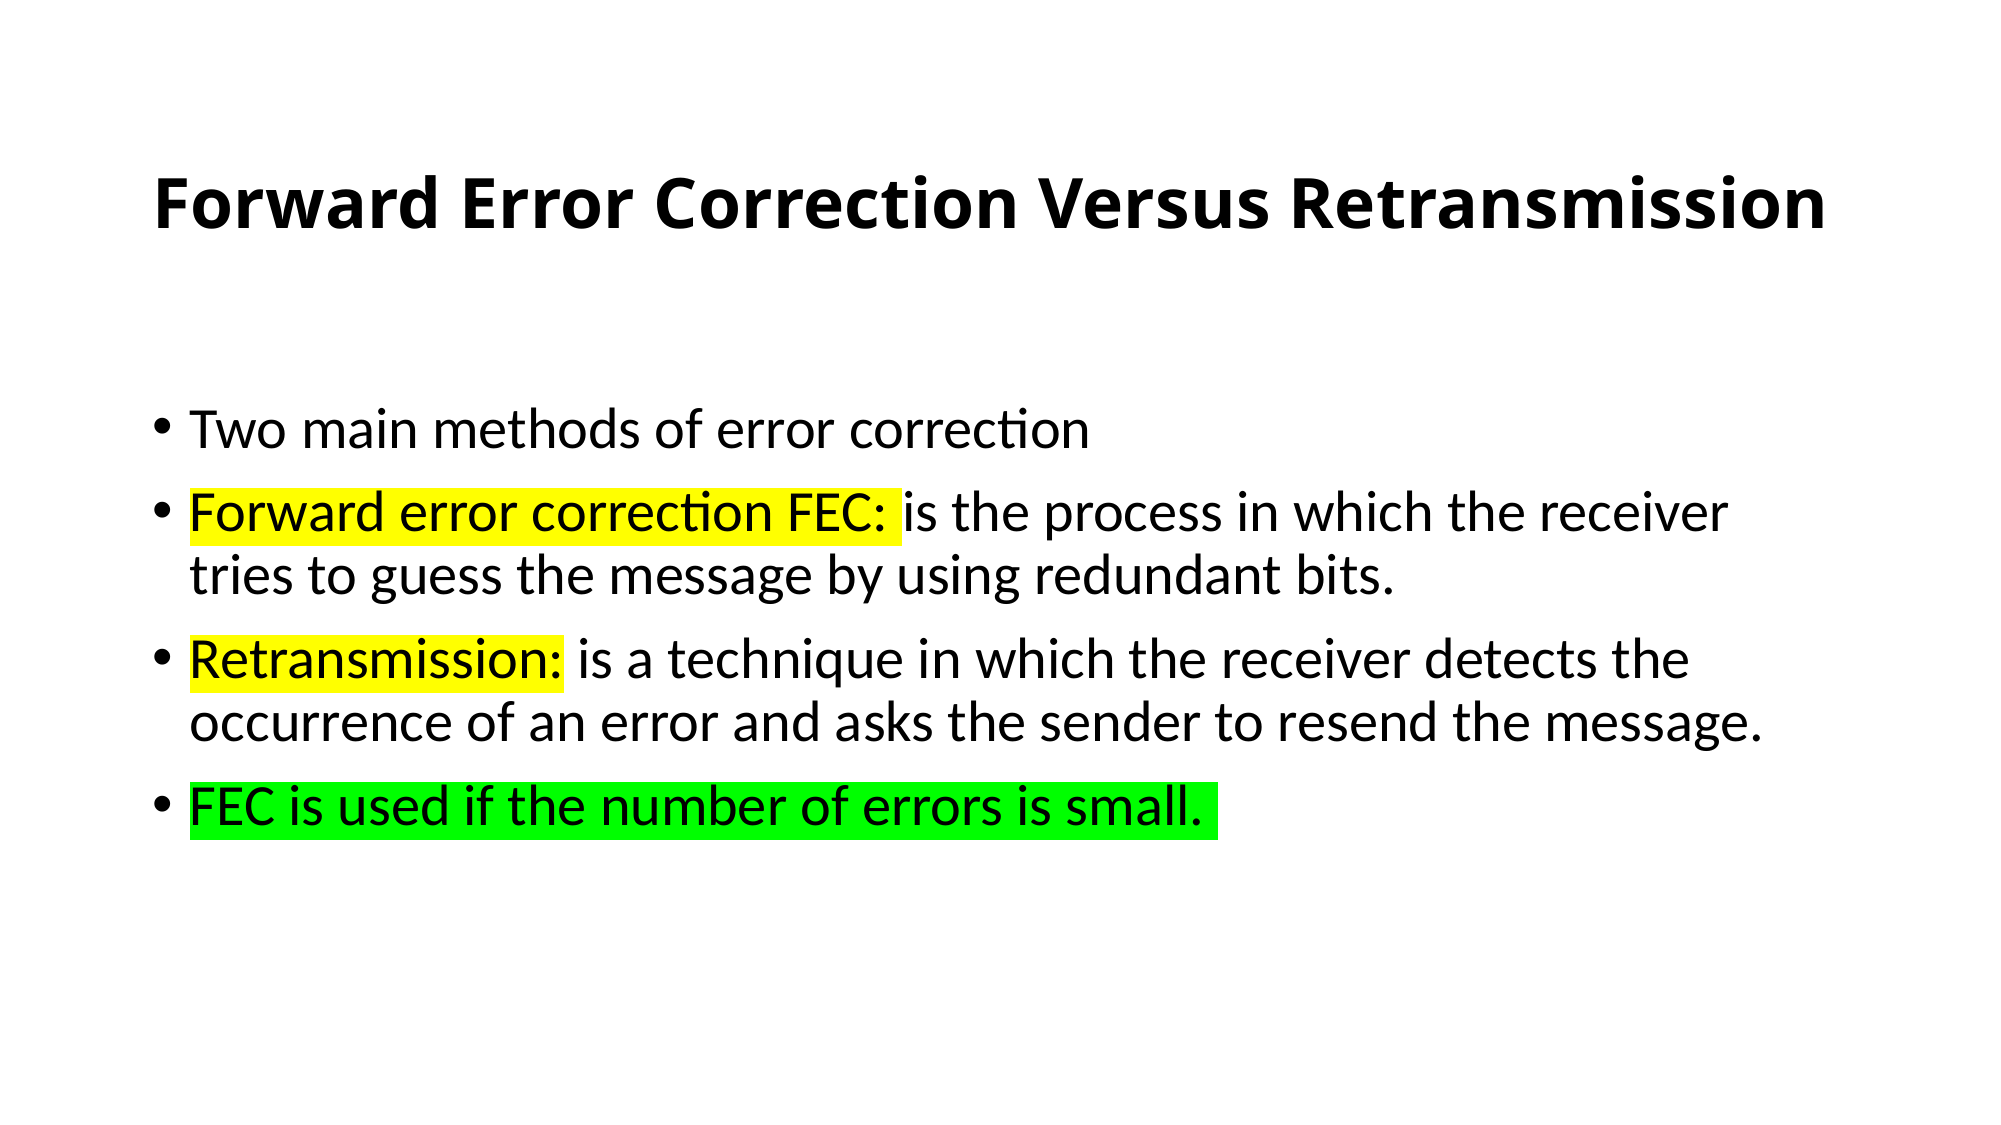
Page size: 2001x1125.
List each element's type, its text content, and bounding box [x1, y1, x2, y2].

title Forward Error Correction Versus Retransmission [137, 59, 1863, 278]
list Two main methods of error correction Forward error correction FEC: is the process in which the receiver tries to guess the message by using redundant bits. Retransmission: is a technique in which the receiver detects the occurrence of an error and asks the sender to resend the message. FEC is used if the number of errors is small. [137, 299, 1863, 1014]
